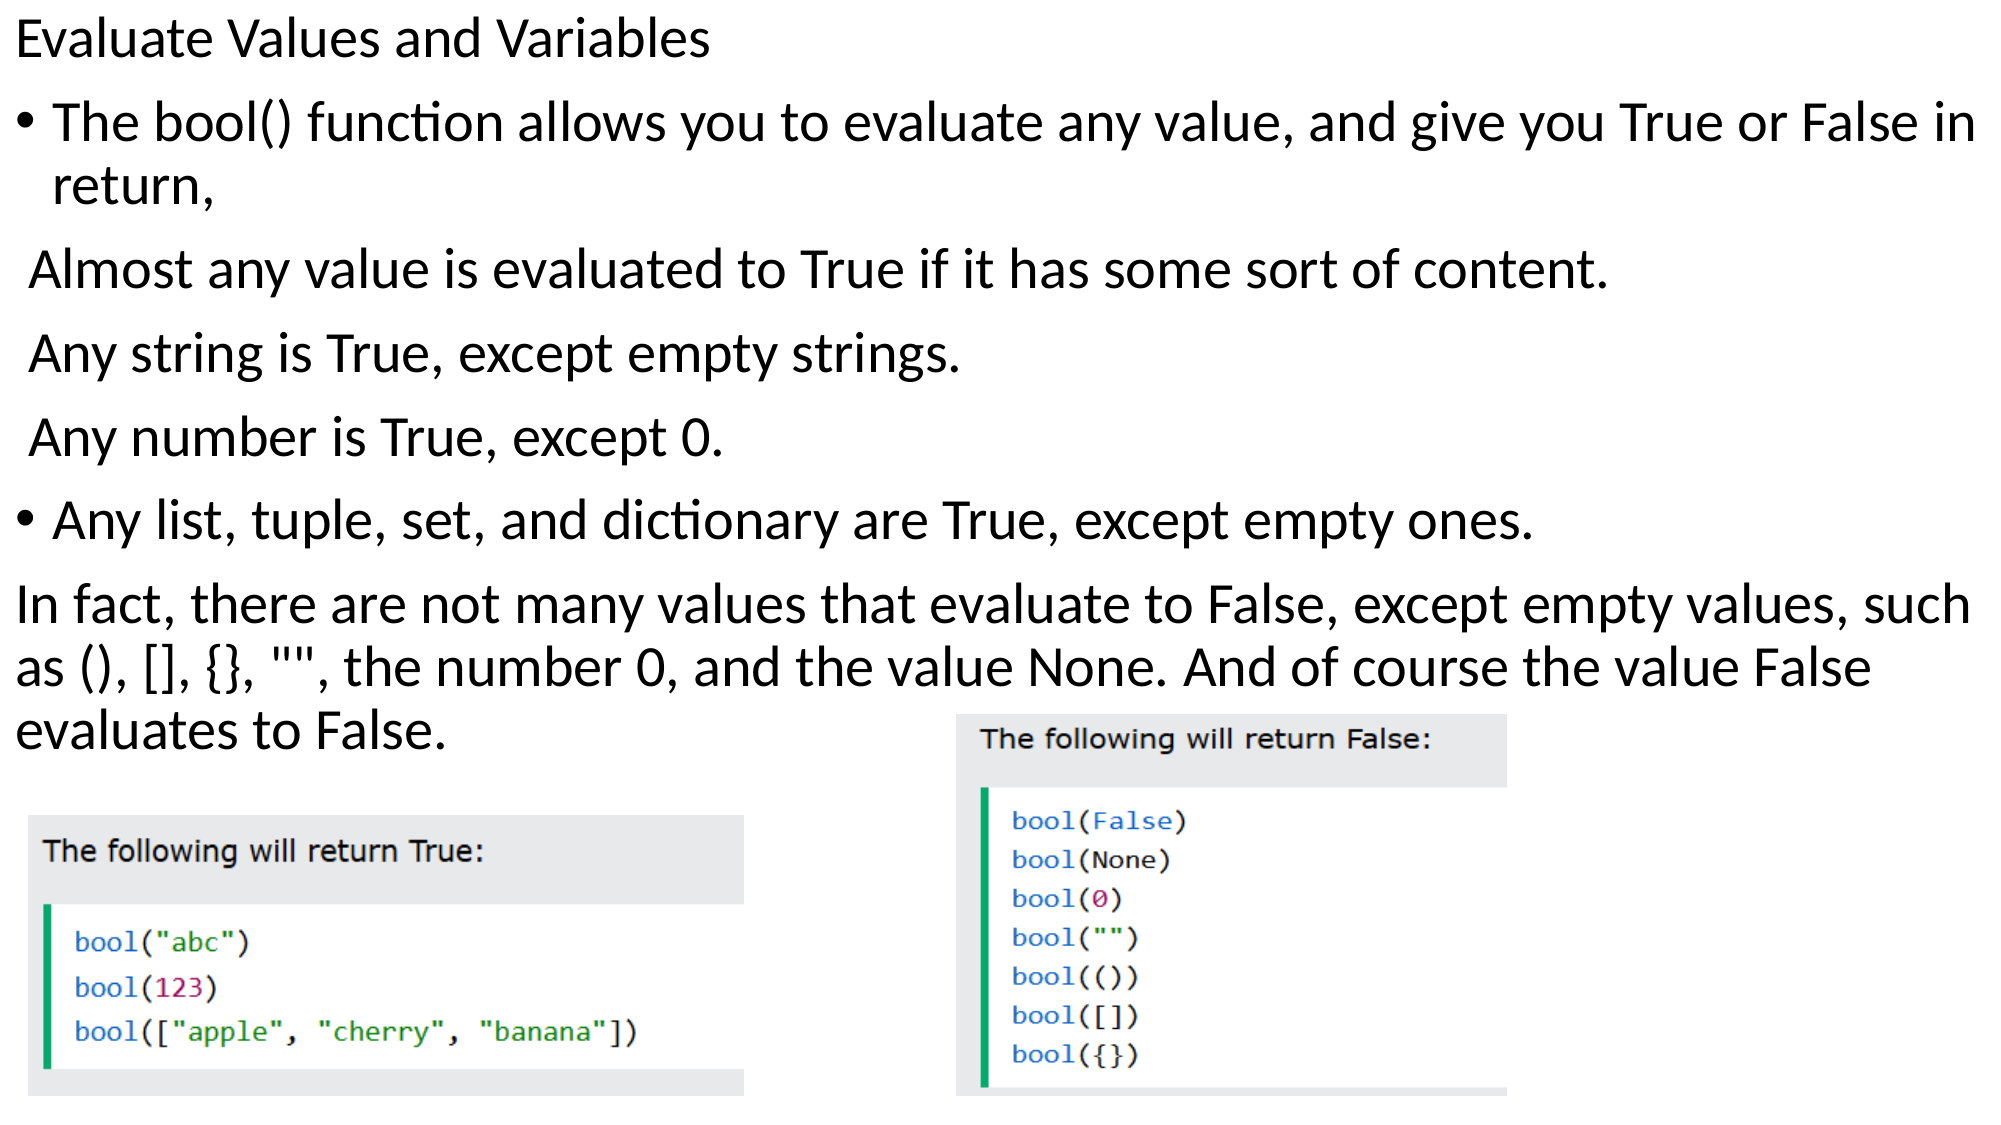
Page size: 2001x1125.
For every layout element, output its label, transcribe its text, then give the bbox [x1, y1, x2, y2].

picture [28, 815, 744, 1096]
list Evaluate Values and Variables The bool() function allows you to evaluate any value, and give you True or False in return, Almost any value is evaluated to True if it has some sort of content. Any string is True, except empty strings. Any number is True, except 0. Any list, tuple, set, and dictionary are True, except empty ones. In fact, there are not many values that evaluate to False, except empty values, such as (), [], {}, "", the number 0, and the value None. And of course the value False evaluates to False. [0, 0, 2000, 1125]
picture [956, 714, 1508, 1096]
